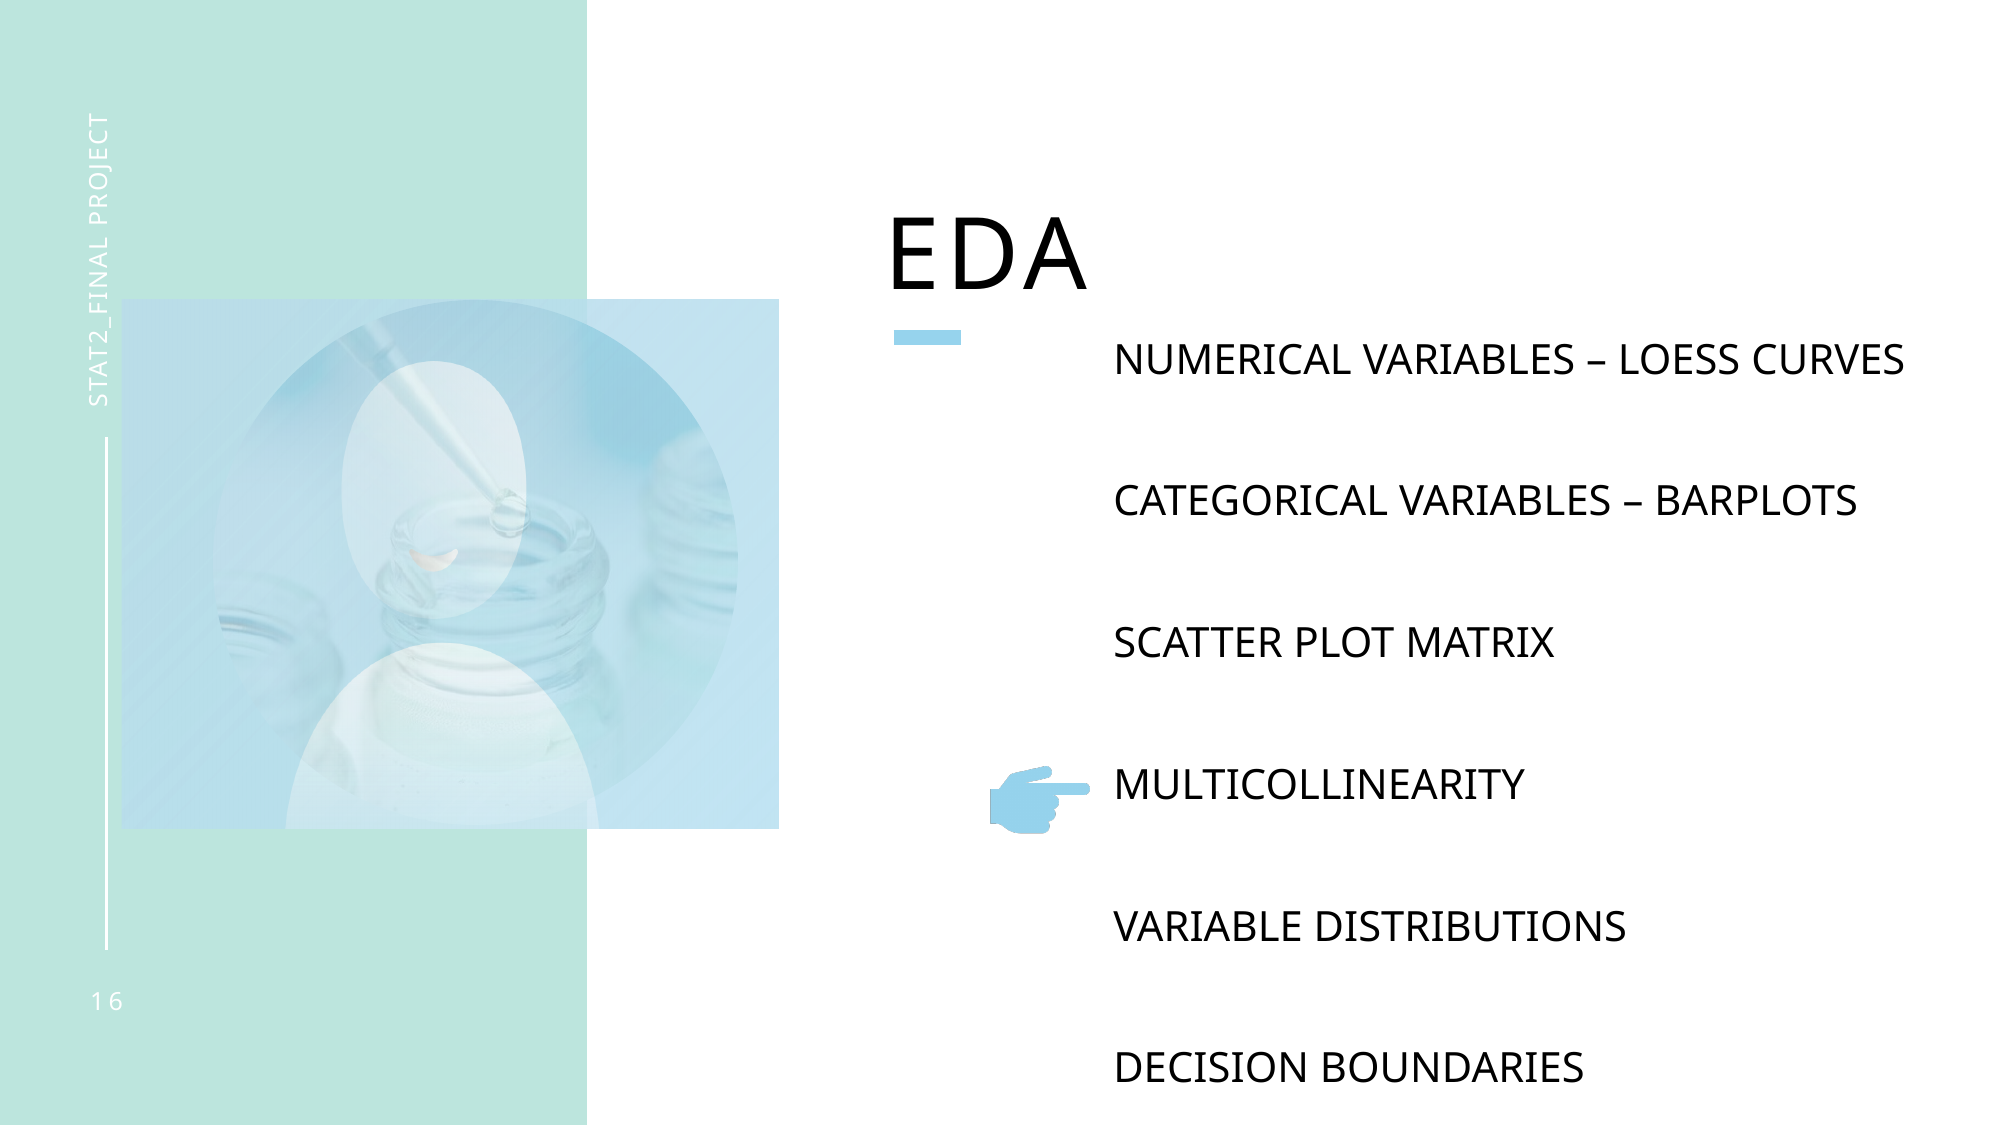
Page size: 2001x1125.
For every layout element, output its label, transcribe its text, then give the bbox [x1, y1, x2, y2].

slide_number 16 [68, 987, 144, 1018]
title EDA [884, 203, 1830, 294]
text_box STAt2_FINAL PROJECT [86, 50, 108, 408]
picture [121, 295, 809, 829]
picture [983, 742, 1097, 857]
list NUMERICAL VARIABLES – LOESS CURVES CATEGORICAL VARIABLES – BARPLOTS SCATTER PLOT MATRIX MULTICOLLINEARITY VARIABLE DISTRIBUTIONS DECISION BOUNDARIES [1113, 332, 2000, 877]
